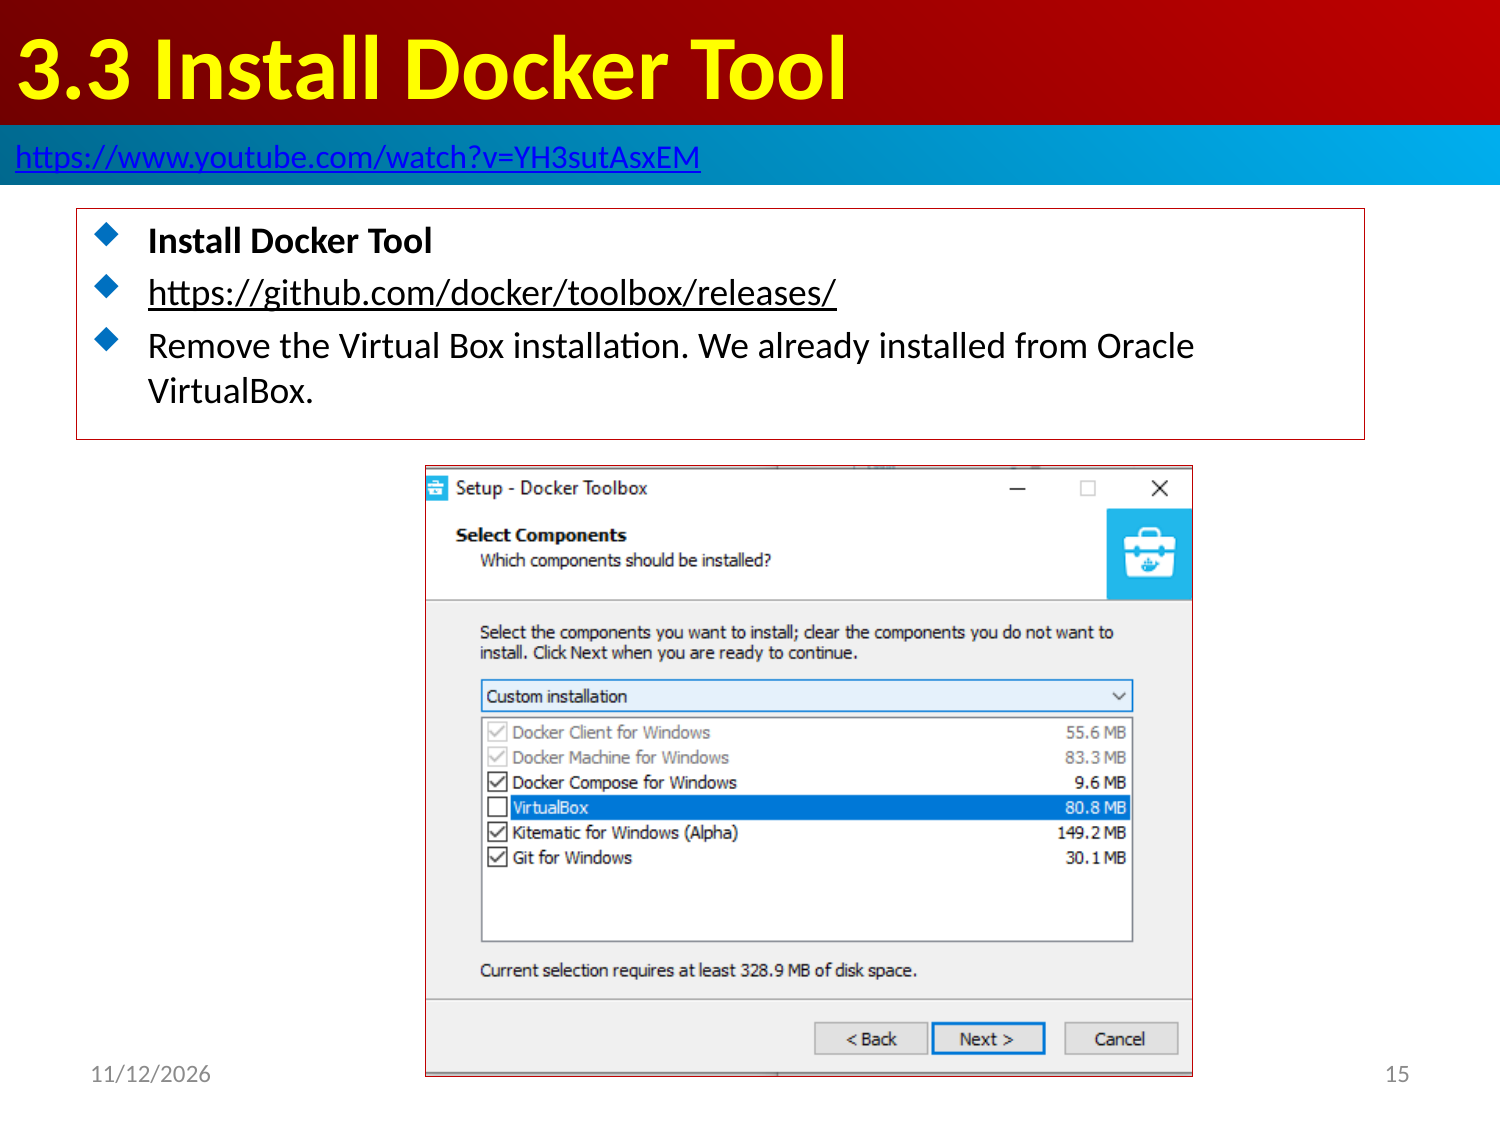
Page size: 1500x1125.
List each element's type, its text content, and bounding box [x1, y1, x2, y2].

slide_number 15 [1074, 1042, 1425, 1103]
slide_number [75, 1042, 425, 1103]
text_box https://www.youtube.com/watch?v=YH3sutAsxEM [0, 125, 1500, 185]
title 3.3 Install Docker Tool [0, 0, 1500, 125]
picture [424, 465, 1193, 1077]
subtitle Install Docker Tool https://github.com/docker/toolbox/releases/ Remove the Virtual Box installation. We already installed from Oracle VirtualBox. [76, 208, 1365, 440]
